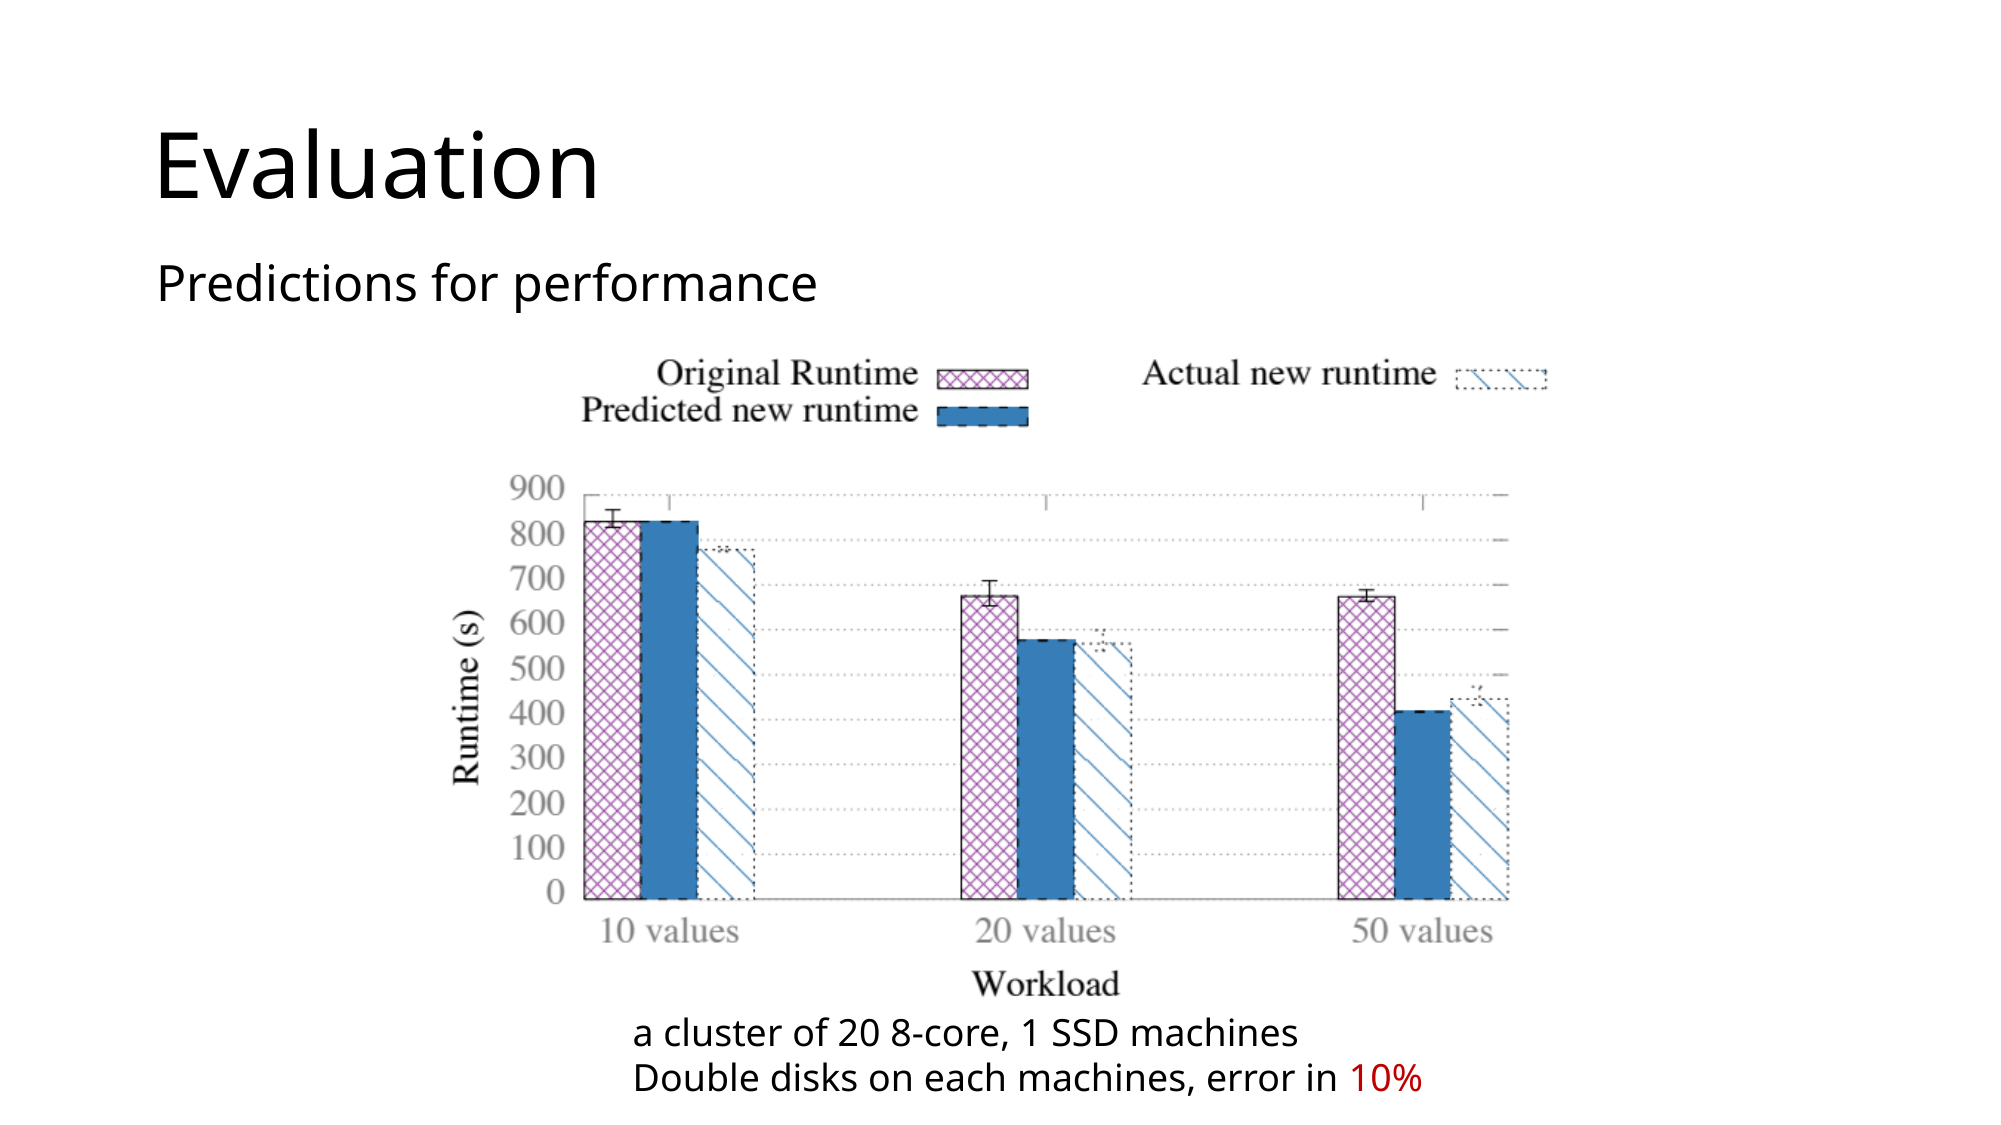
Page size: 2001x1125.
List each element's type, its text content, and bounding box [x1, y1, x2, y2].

picture [446, 336, 1554, 1002]
title Evaluation [137, 59, 1863, 278]
text_box Predictions for performance [141, 244, 834, 320]
text_box a cluster of 20 8-core, 1 SSD machines Double disks on each machines, error in 10% [617, 1002, 1480, 1107]
